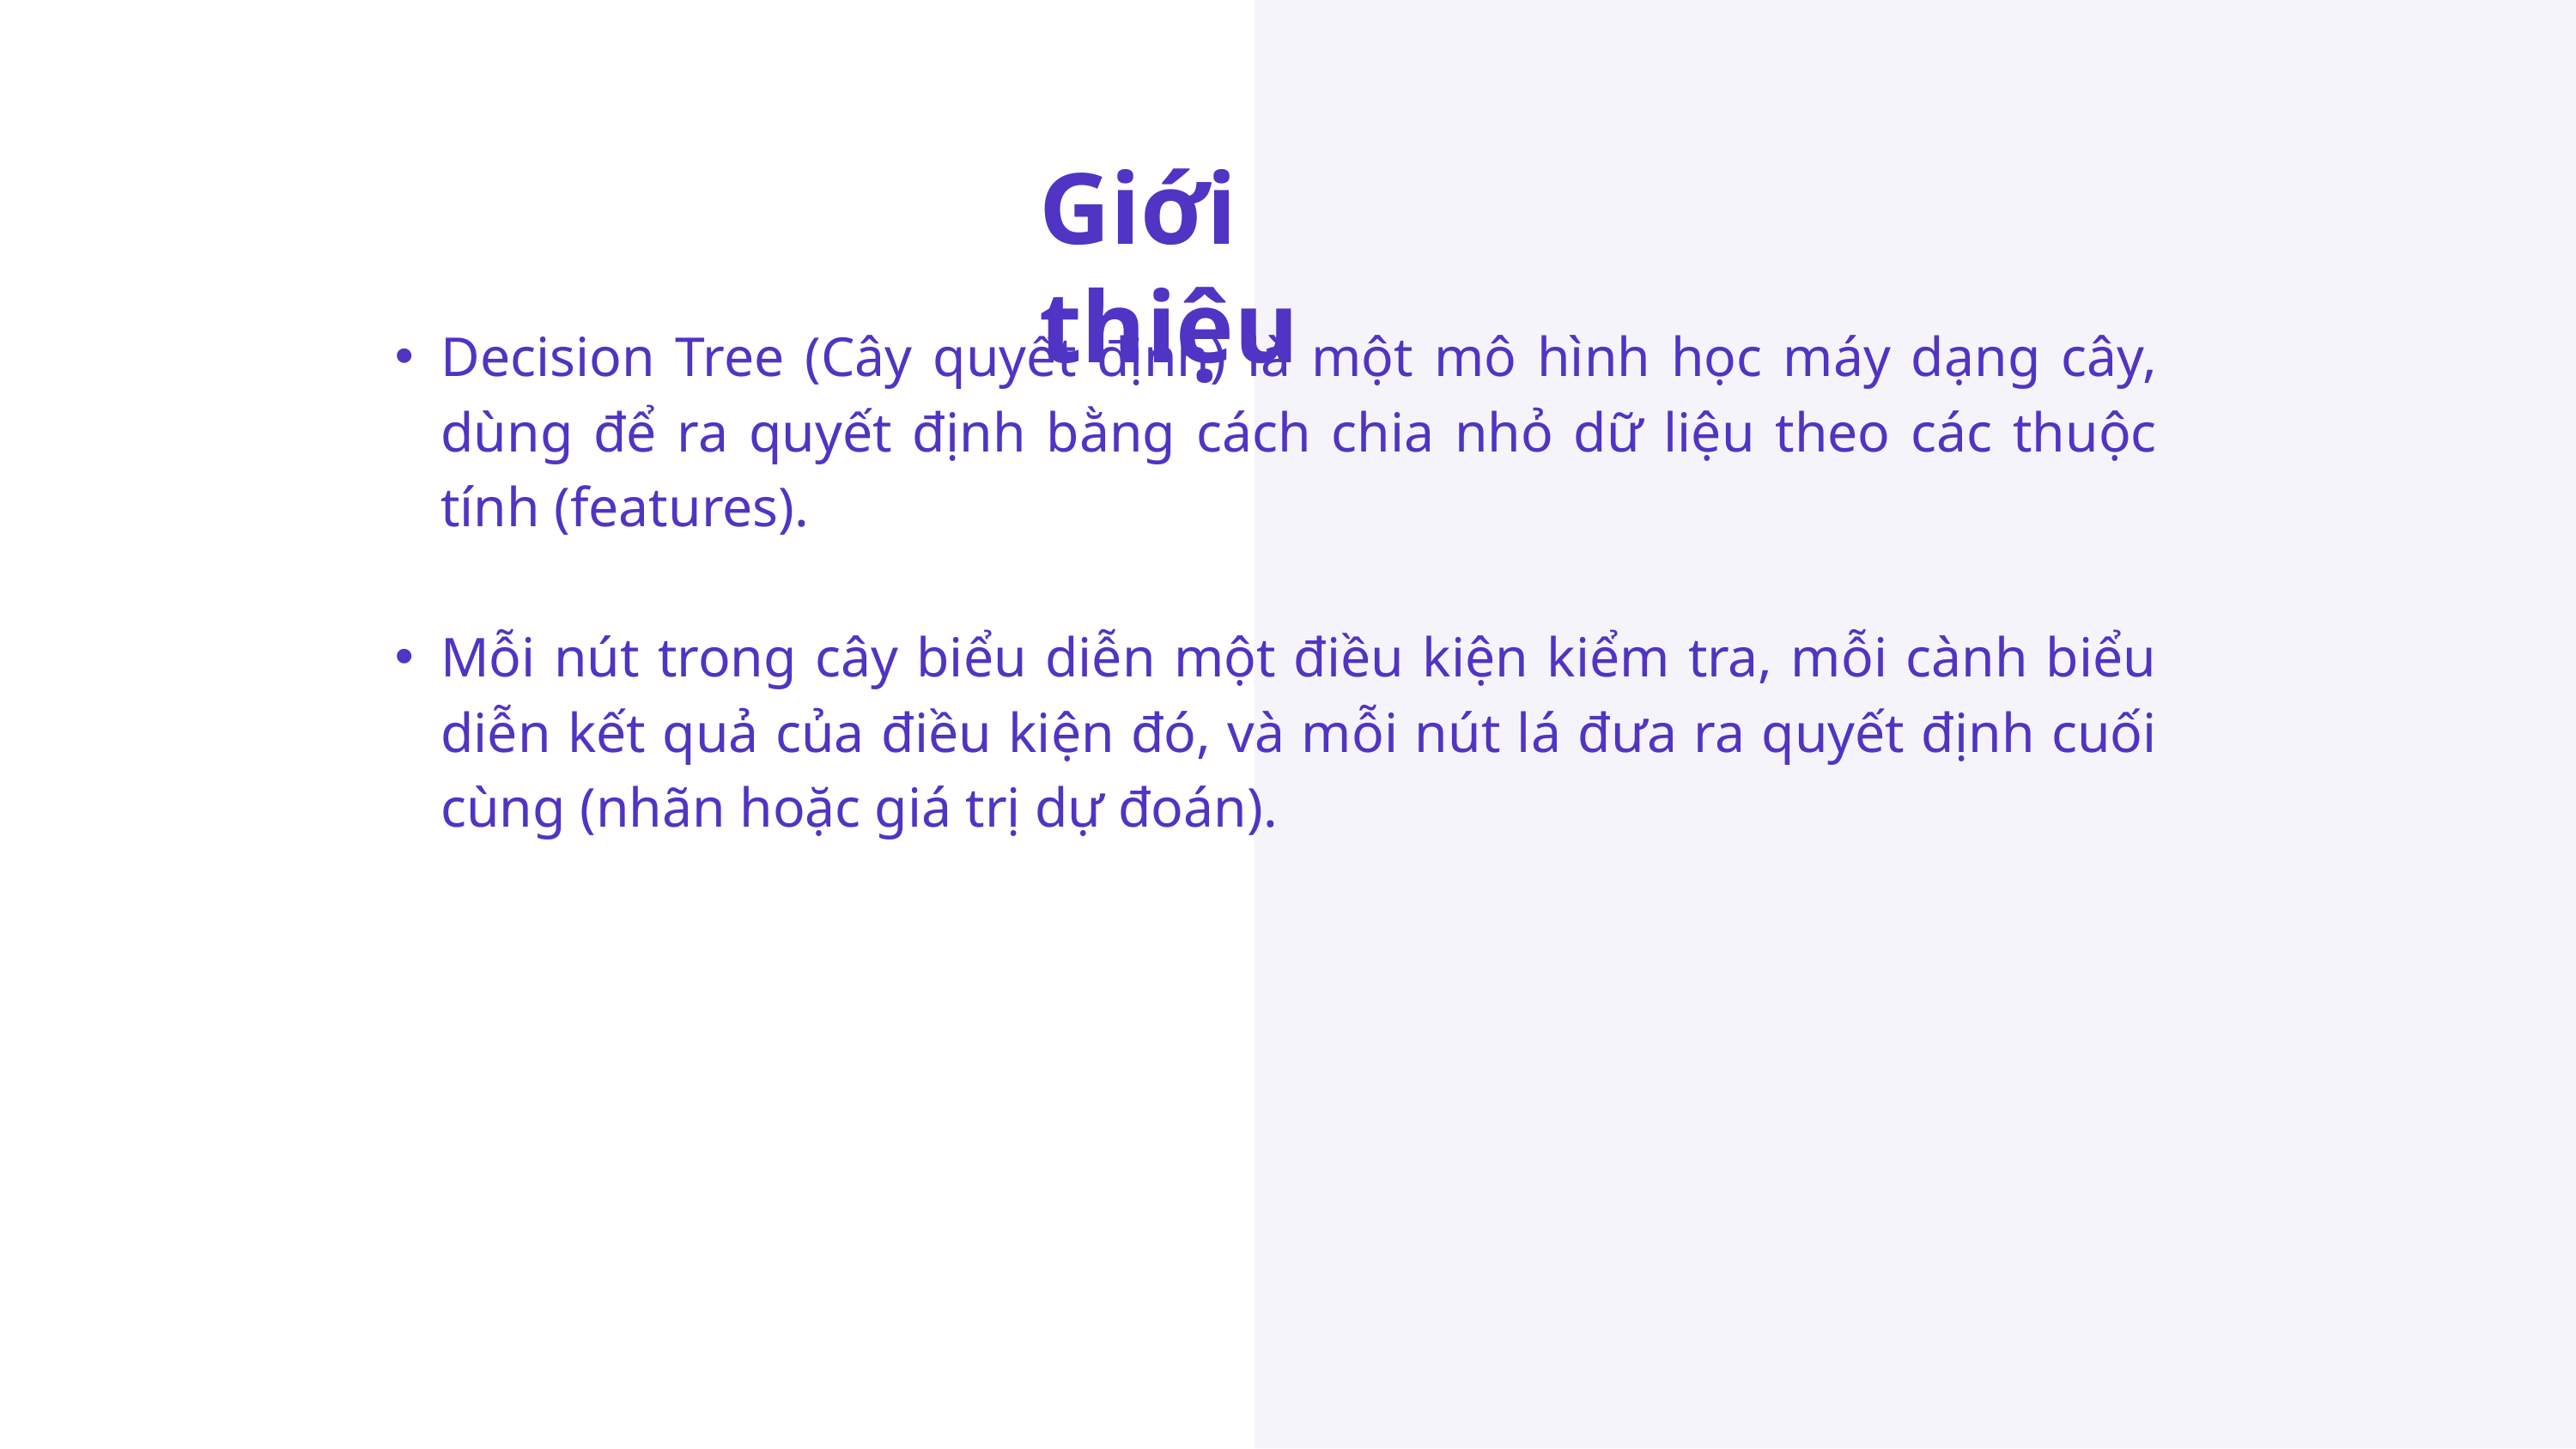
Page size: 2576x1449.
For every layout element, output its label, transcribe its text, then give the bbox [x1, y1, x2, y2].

text_box Giới thiệu [1039, 146, 1249, 312]
text_box Decision Tree (Cây quyết định) là một mô hình học máy dạng cây, dùng để ra quyết định bằng cách chia nhỏ dữ liệu theo các thuộc tính (features). Mỗi nút trong cây biểu diễn một điều kiện kiểm tra, mỗi cành biểu diễn kết quả của điều kiện đó, và mỗi nút lá đưa ra quyết định cuối cùng (nhãn hoặc giá trị dự đoán). [349, 312, 1249, 839]
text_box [1254, 0, 2576, 1449]
